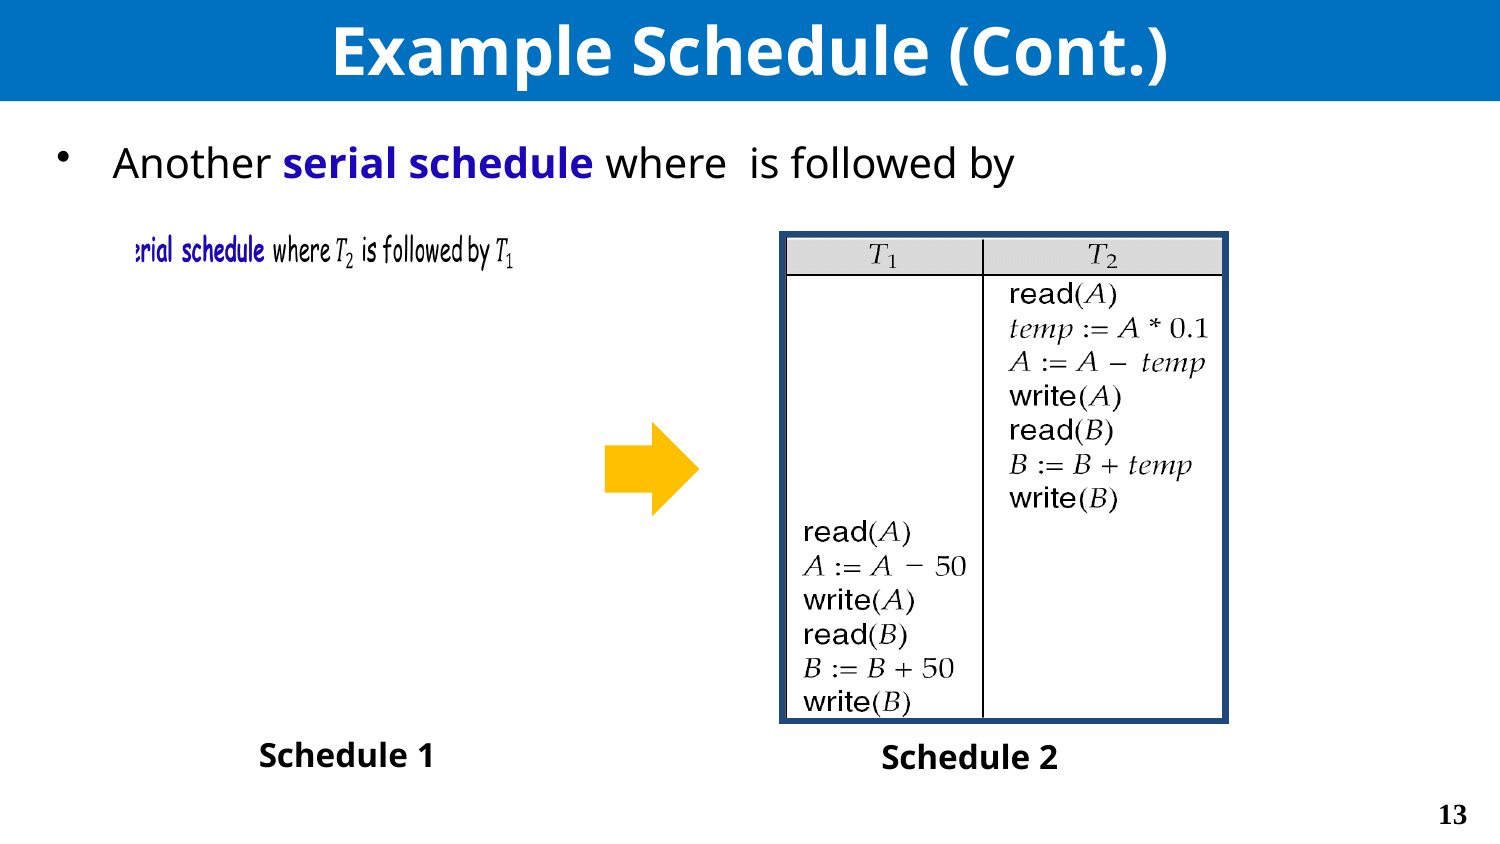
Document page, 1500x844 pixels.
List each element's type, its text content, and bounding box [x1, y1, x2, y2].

picture [135, 227, 523, 713]
text_box Schedule 2 [816, 728, 1124, 784]
title Example Schedule (Cont.) [0, 0, 1500, 102]
picture [785, 237, 1223, 719]
text_box [602, 419, 702, 519]
text_box Schedule 1 [193, 726, 501, 782]
